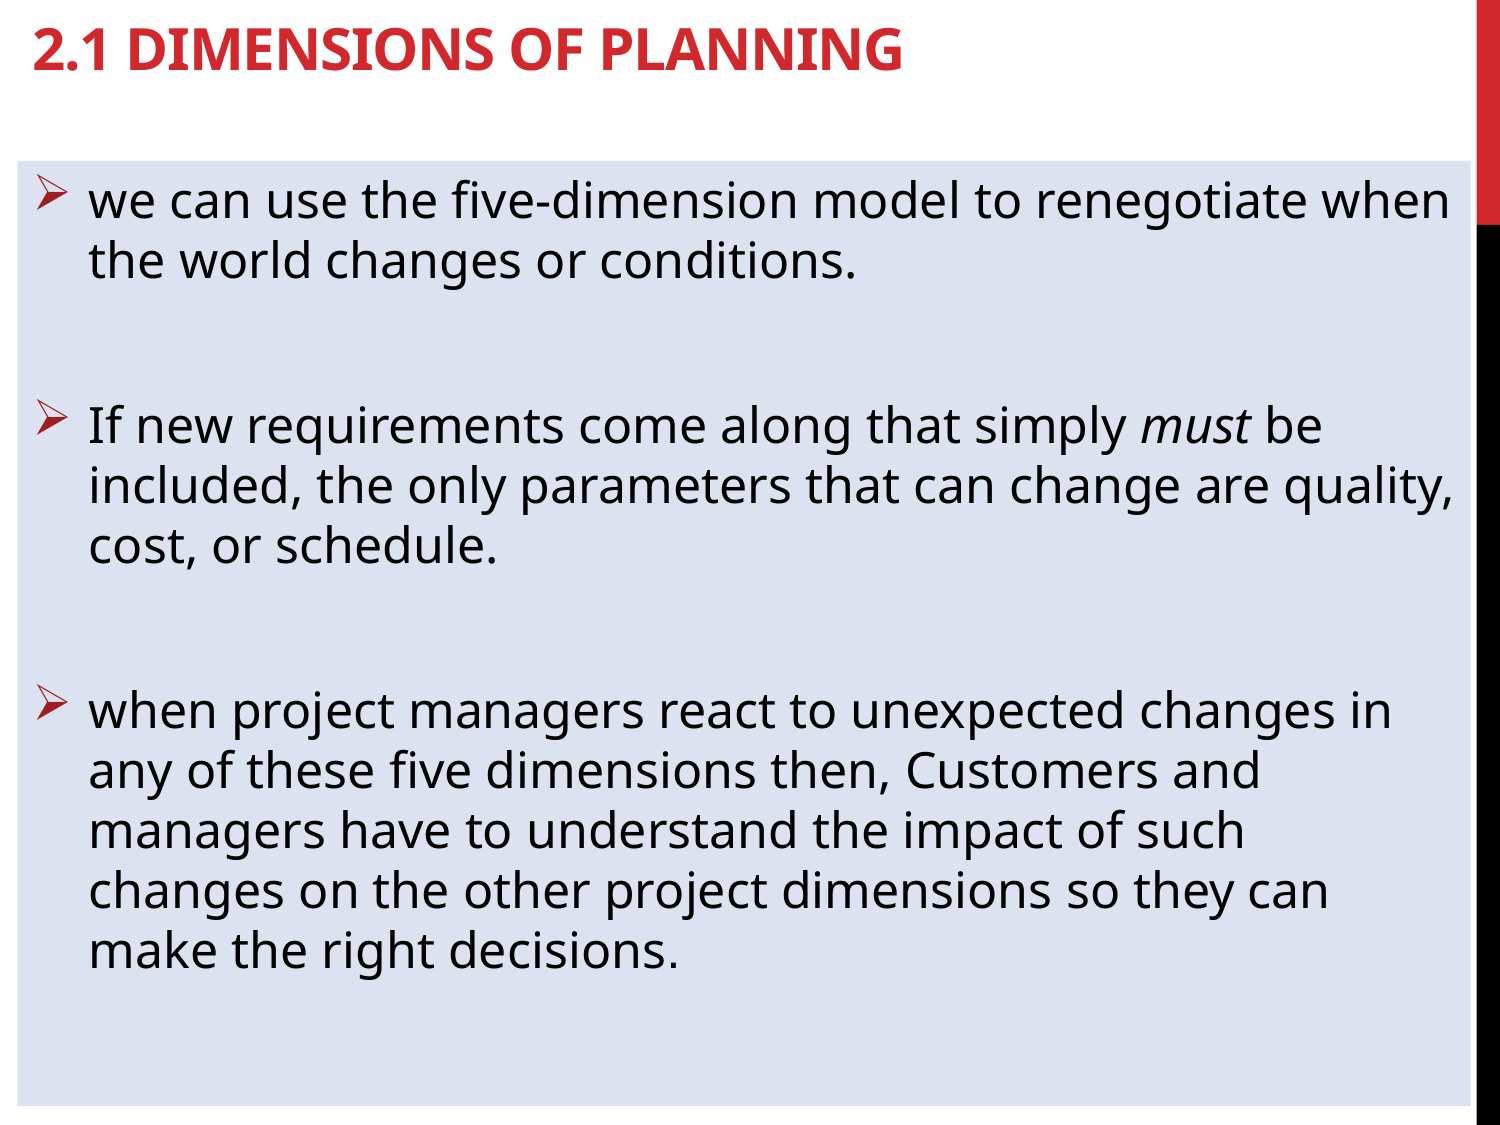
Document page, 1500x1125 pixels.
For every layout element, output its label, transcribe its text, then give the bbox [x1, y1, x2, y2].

list we can use the five-dimension model to renegotiate when the world changes or conditions. If new requirements come along that simply must be included, the only parameters that can change are quality, cost, or schedule. when project managers react to unexpected changes in any of these five dimensions then, Customers and managers have to understand the impact of such changes on the other project dimensions so they can make the right decisions. [17, 160, 1471, 1106]
title 2.1 Dimensions of planning [17, 0, 1317, 90]
